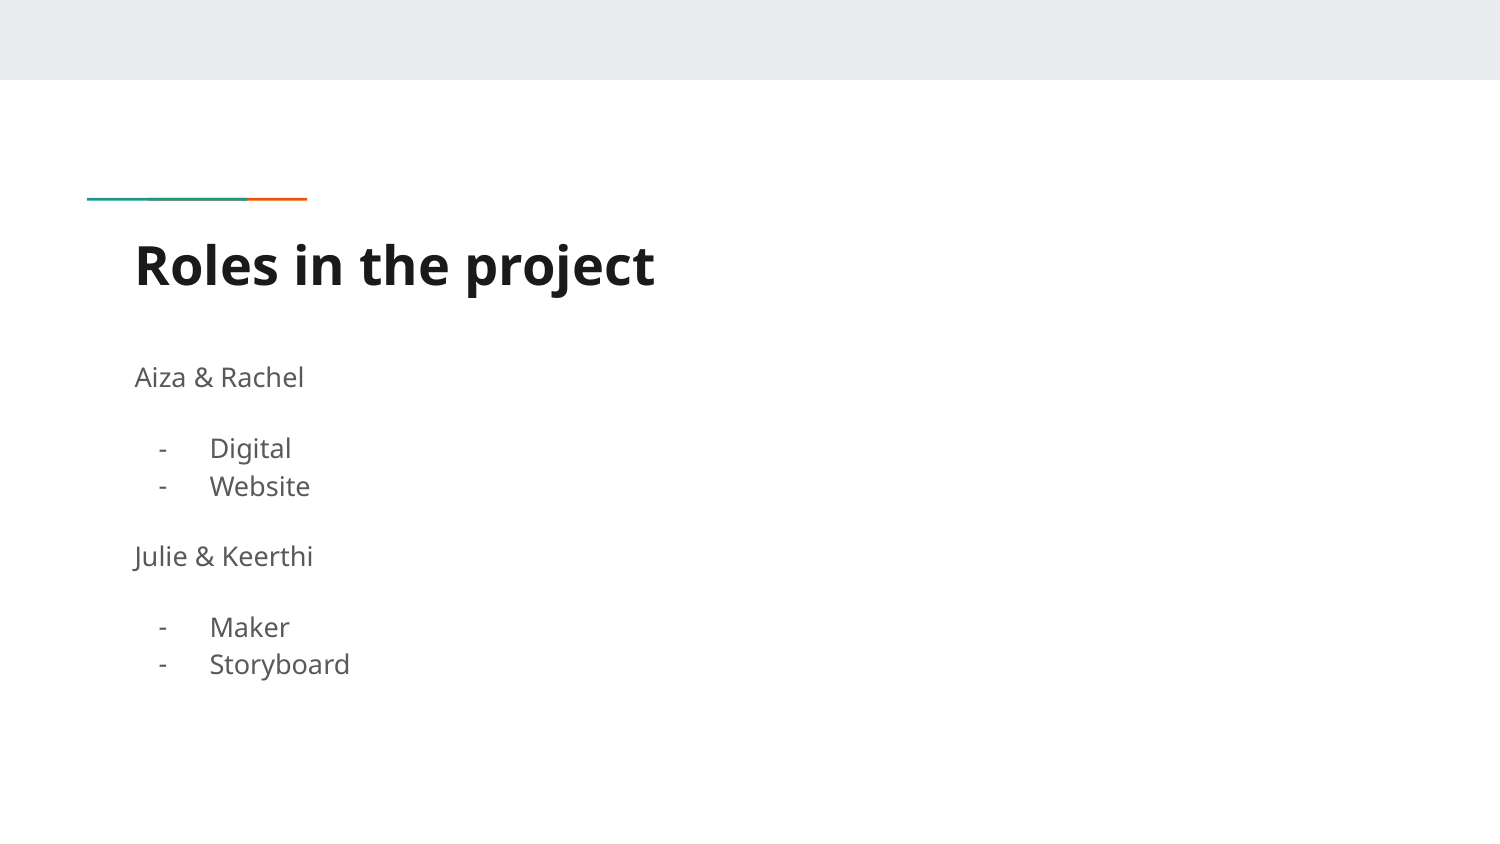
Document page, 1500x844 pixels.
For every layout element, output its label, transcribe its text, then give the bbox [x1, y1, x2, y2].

title Roles in the project [119, 216, 1381, 305]
list Aiza & Rachel Digital Website Julie & Keerthi Maker Storyboard [119, 341, 1381, 712]
